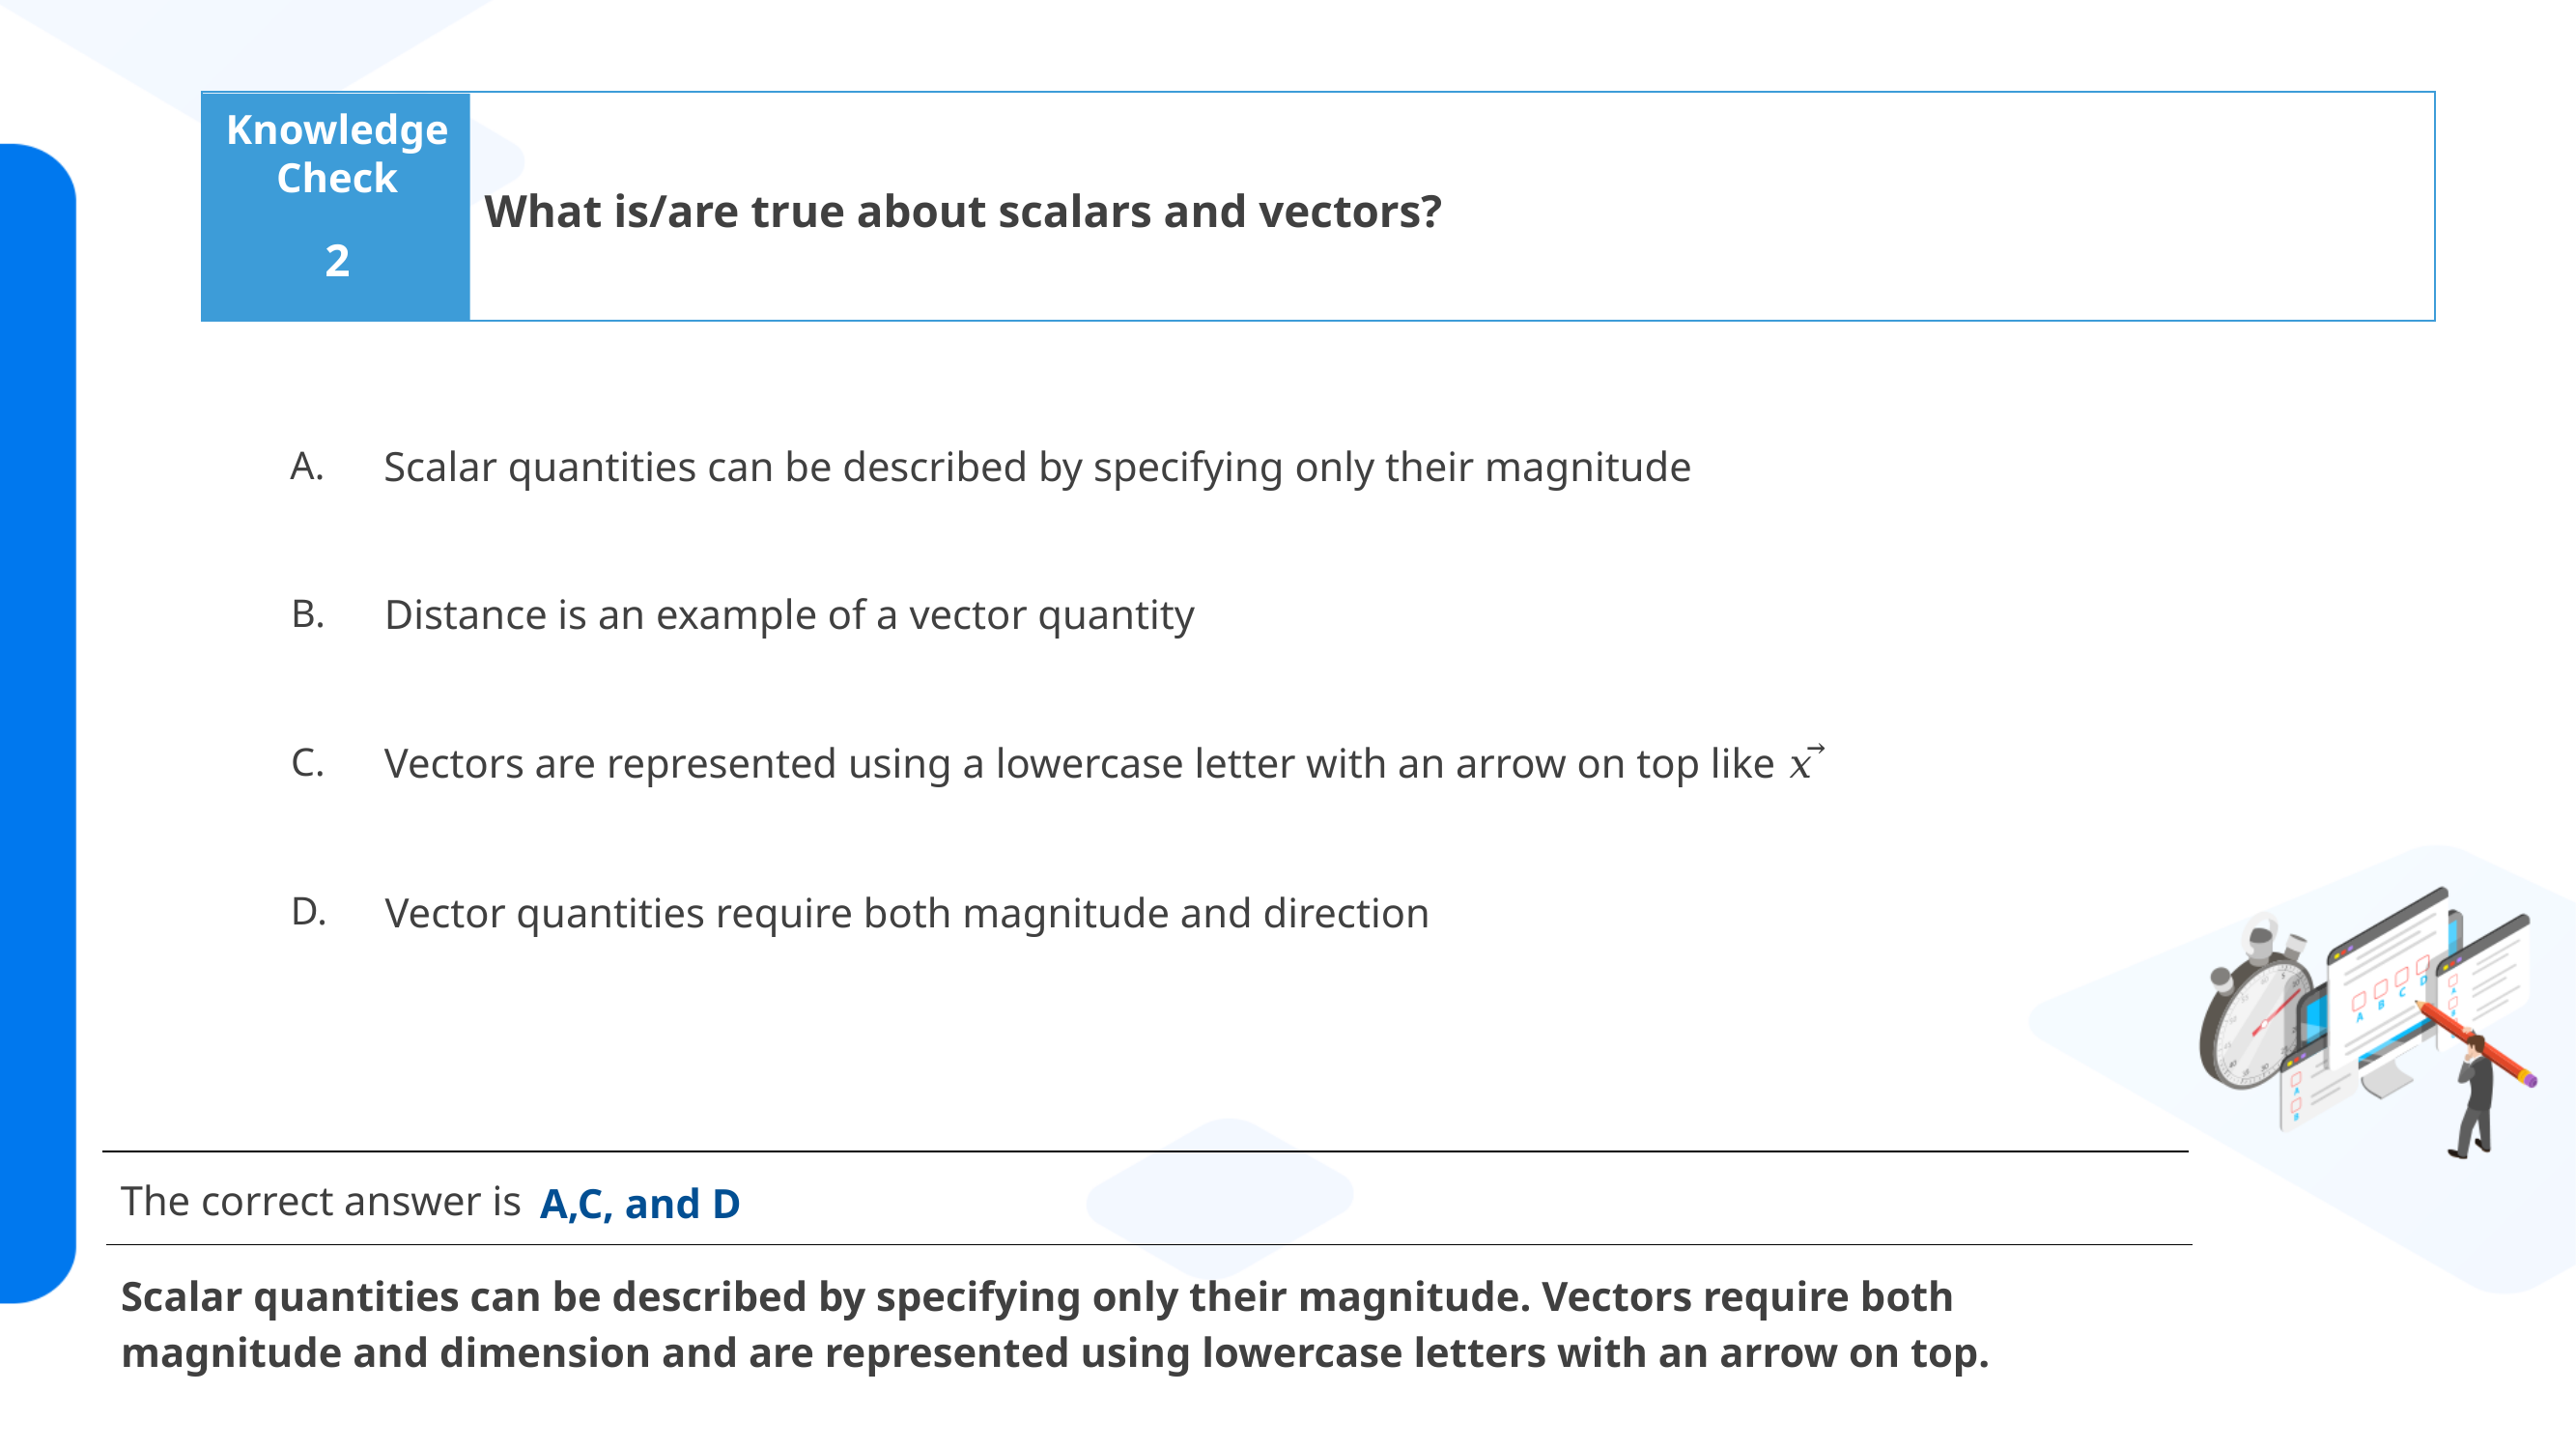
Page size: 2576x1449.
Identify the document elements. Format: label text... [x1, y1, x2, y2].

list A,C, and D [515, 1152, 1915, 1246]
list What is/are true about scalars and vectors? [469, 91, 2436, 322]
list Vectors are represented using a lowercase letter with an arrow on top like 𝑥 ⃗ [369, 724, 2153, 857]
list Scalar quantities can be described by specifying only their magnitude. Vectors require both magnitude and dimension and are represented using lowercase letters with an arrow on top. [105, 1257, 2182, 1417]
list Scalar quantities can be described by specifying only their magnitude [369, 427, 2152, 560]
list Vector quantities require both magnitude and direction [370, 873, 2154, 1007]
list Distance is an example of a vector quantity [369, 575, 2153, 708]
picture [0, 0, 2576, 1449]
list 2 [247, 188, 428, 321]
